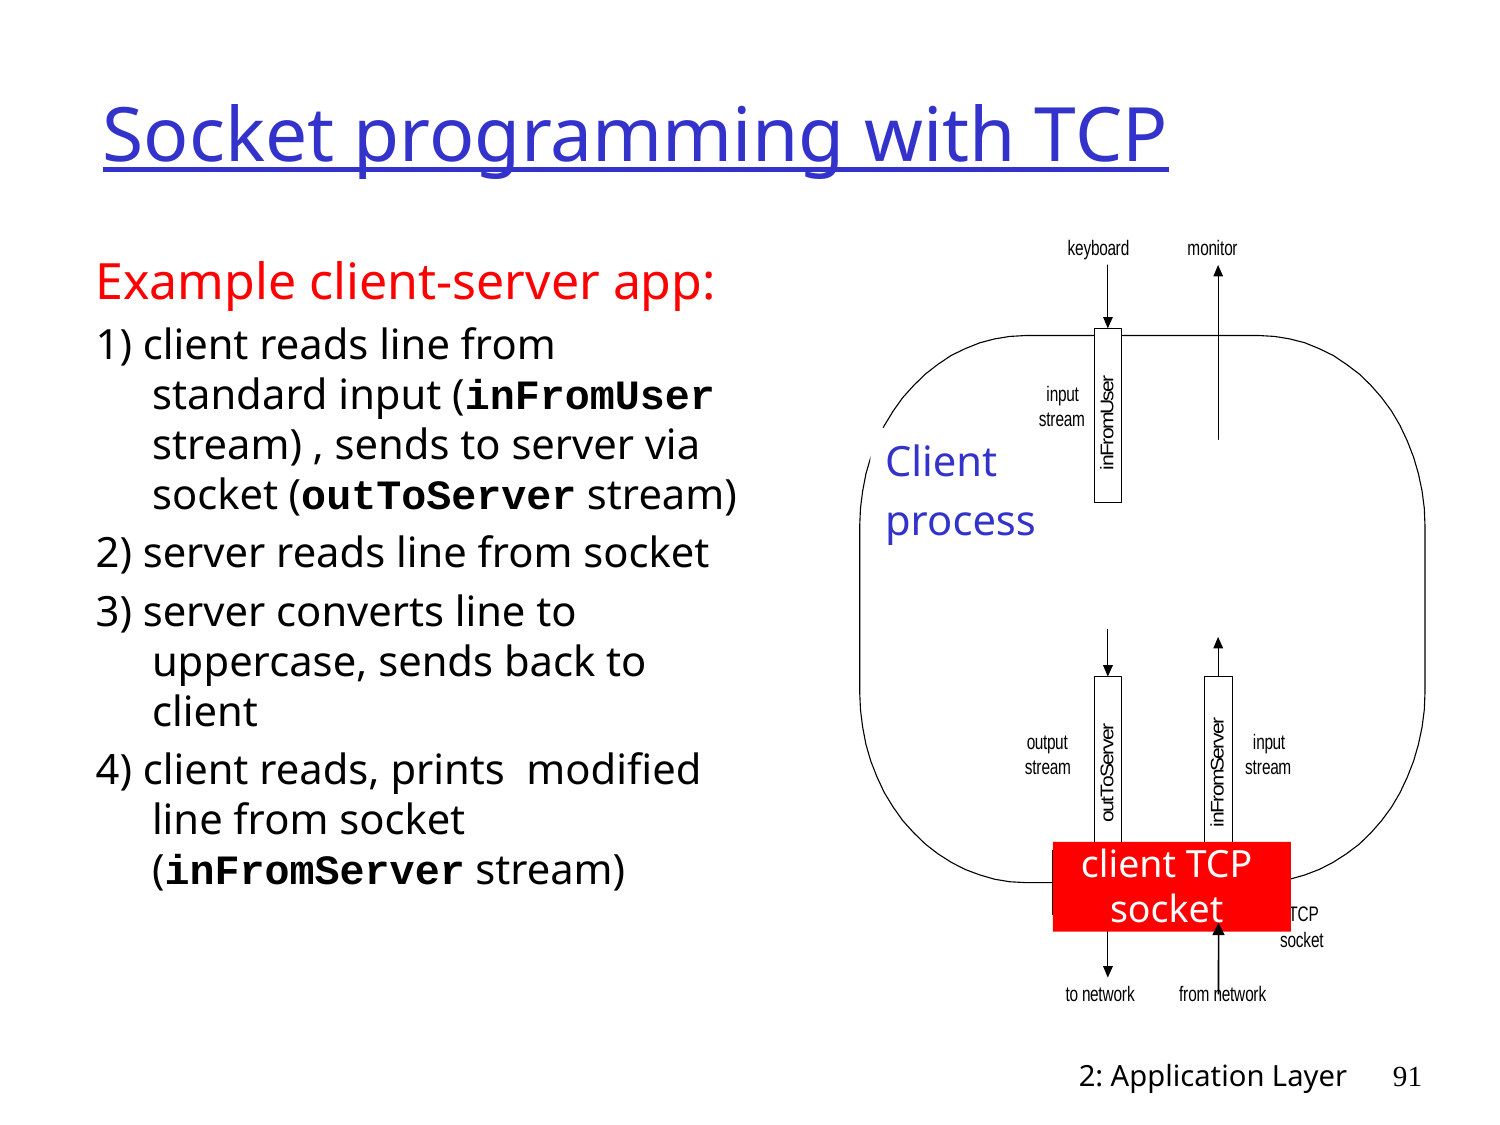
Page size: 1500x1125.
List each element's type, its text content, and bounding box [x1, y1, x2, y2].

title Socket programming with TCP [87, 37, 1363, 226]
slide_number 91 [1362, 1049, 1438, 1125]
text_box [829, 228, 1433, 1016]
footer 2: Application Layer [887, 1049, 1362, 1125]
list Example client-server app: 1) client reads line from standard input (inFromUser stream) , sends to server via socket (outToServer stream) 2) server reads line from socket 3) server converts line to uppercase, sends back to client 4) client reads, prints modified line from socket (inFromServer stream) [80, 241, 756, 1005]
